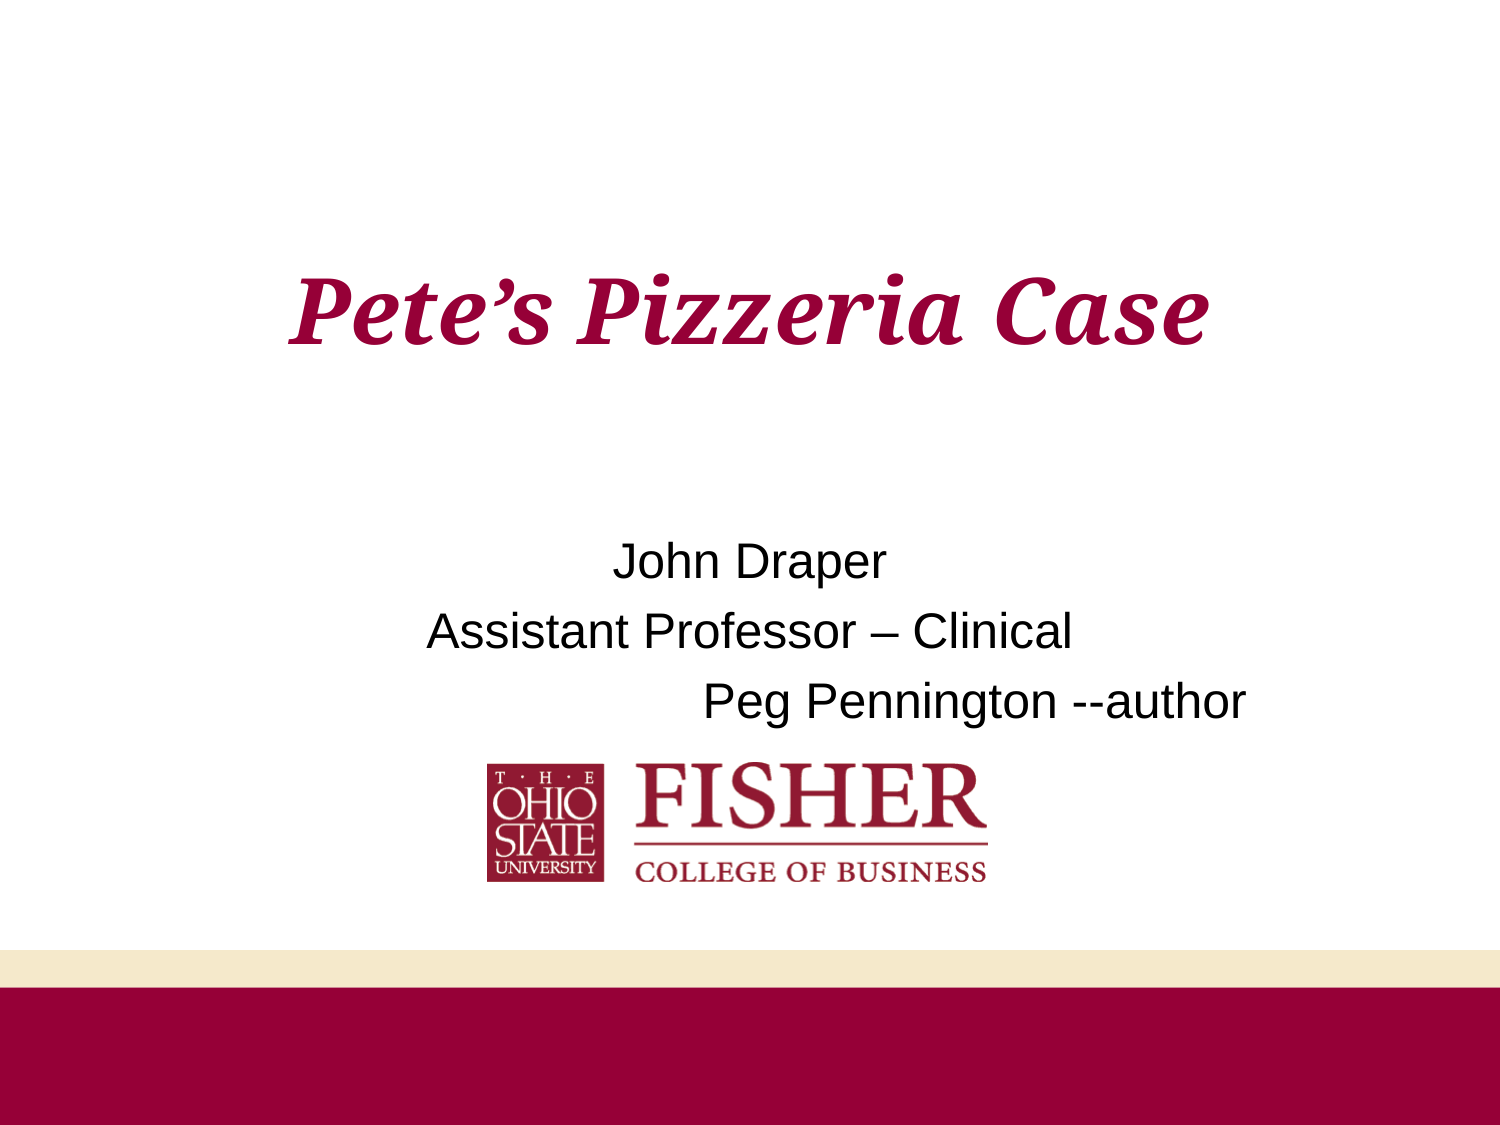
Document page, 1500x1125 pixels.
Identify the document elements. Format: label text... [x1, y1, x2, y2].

picture [487, 809, 988, 882]
title Pete’s Pizzeria Case [112, 187, 1388, 429]
subtitle John Draper Assistant Professor – Clinical Peg Pennington --author [112, 520, 1388, 809]
